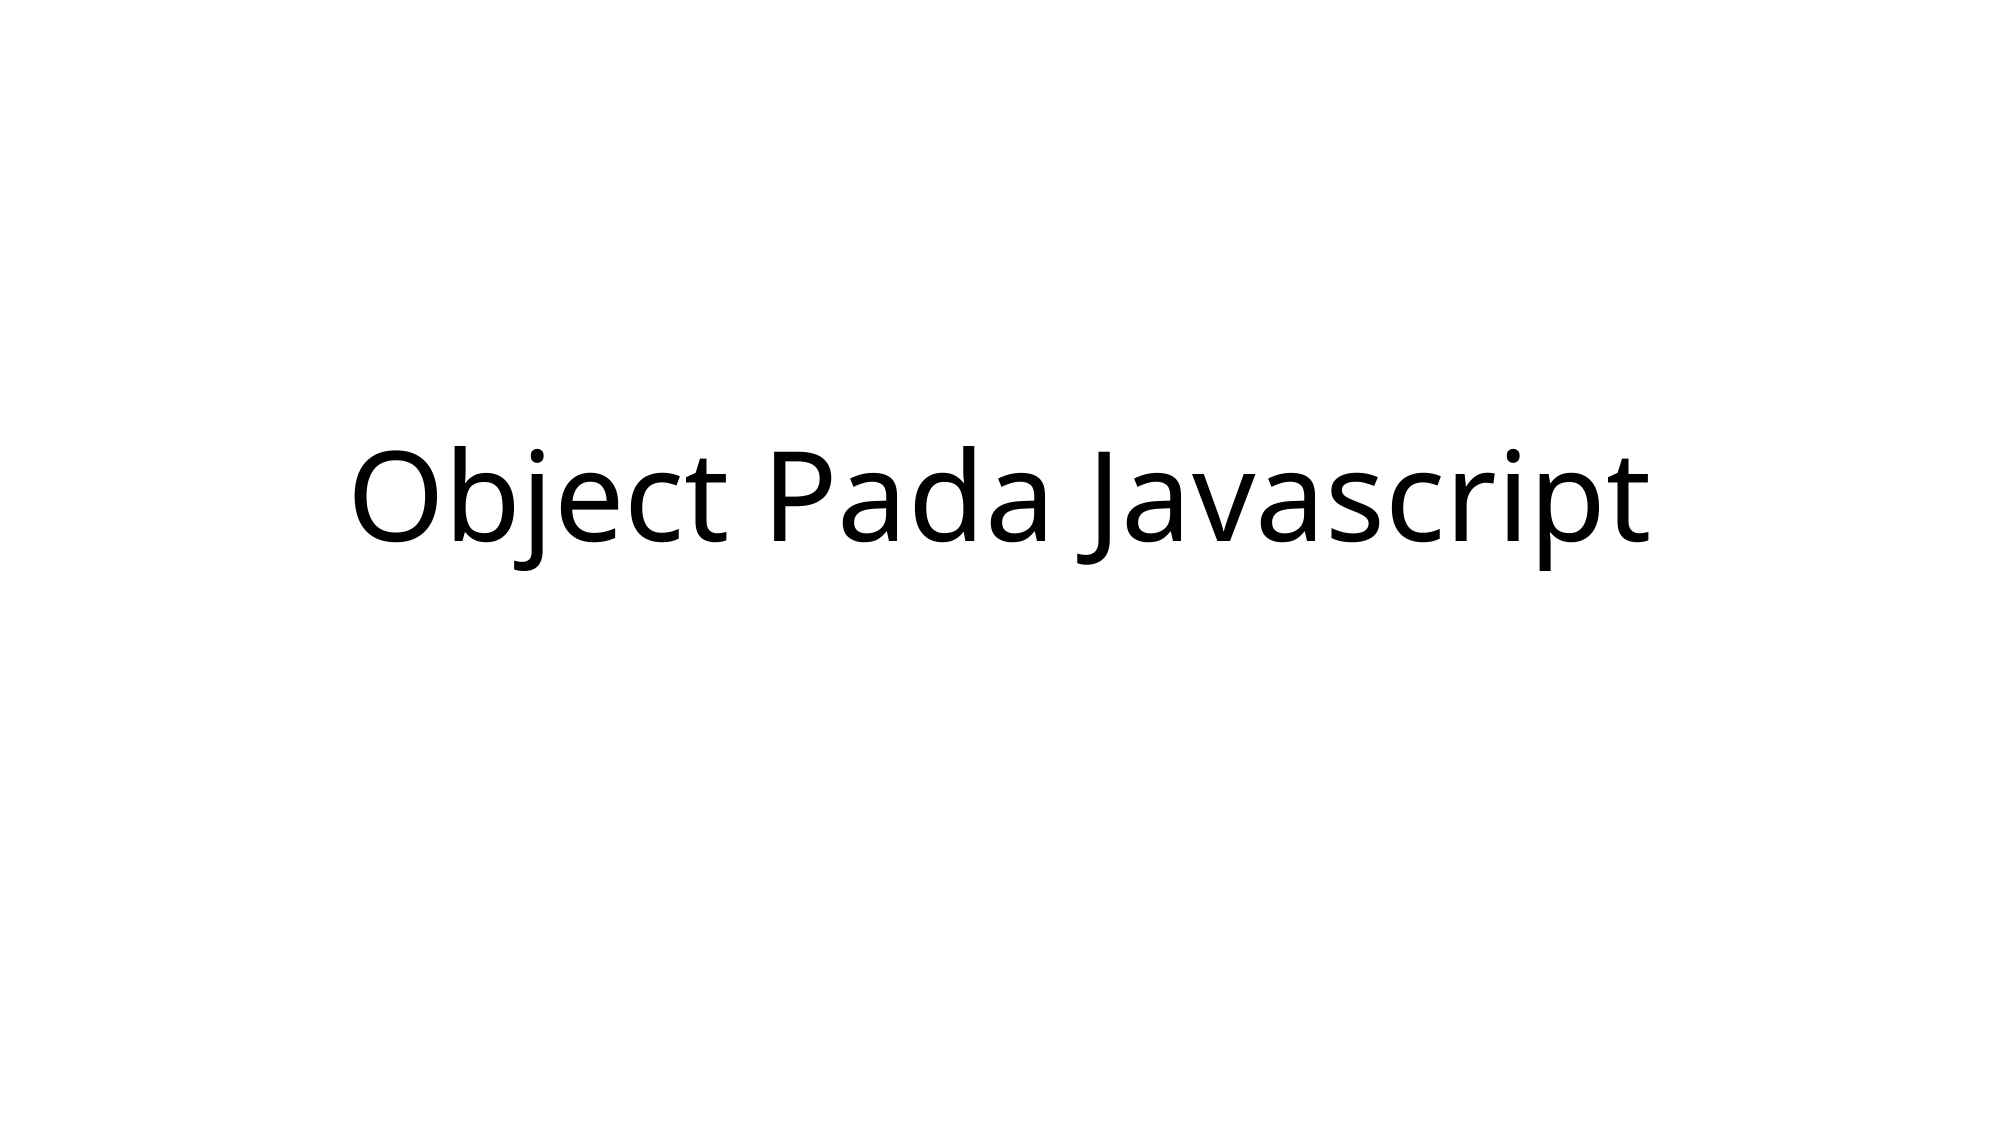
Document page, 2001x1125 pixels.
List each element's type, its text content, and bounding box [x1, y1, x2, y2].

title Object Pada Javascript [249, 184, 1750, 576]
